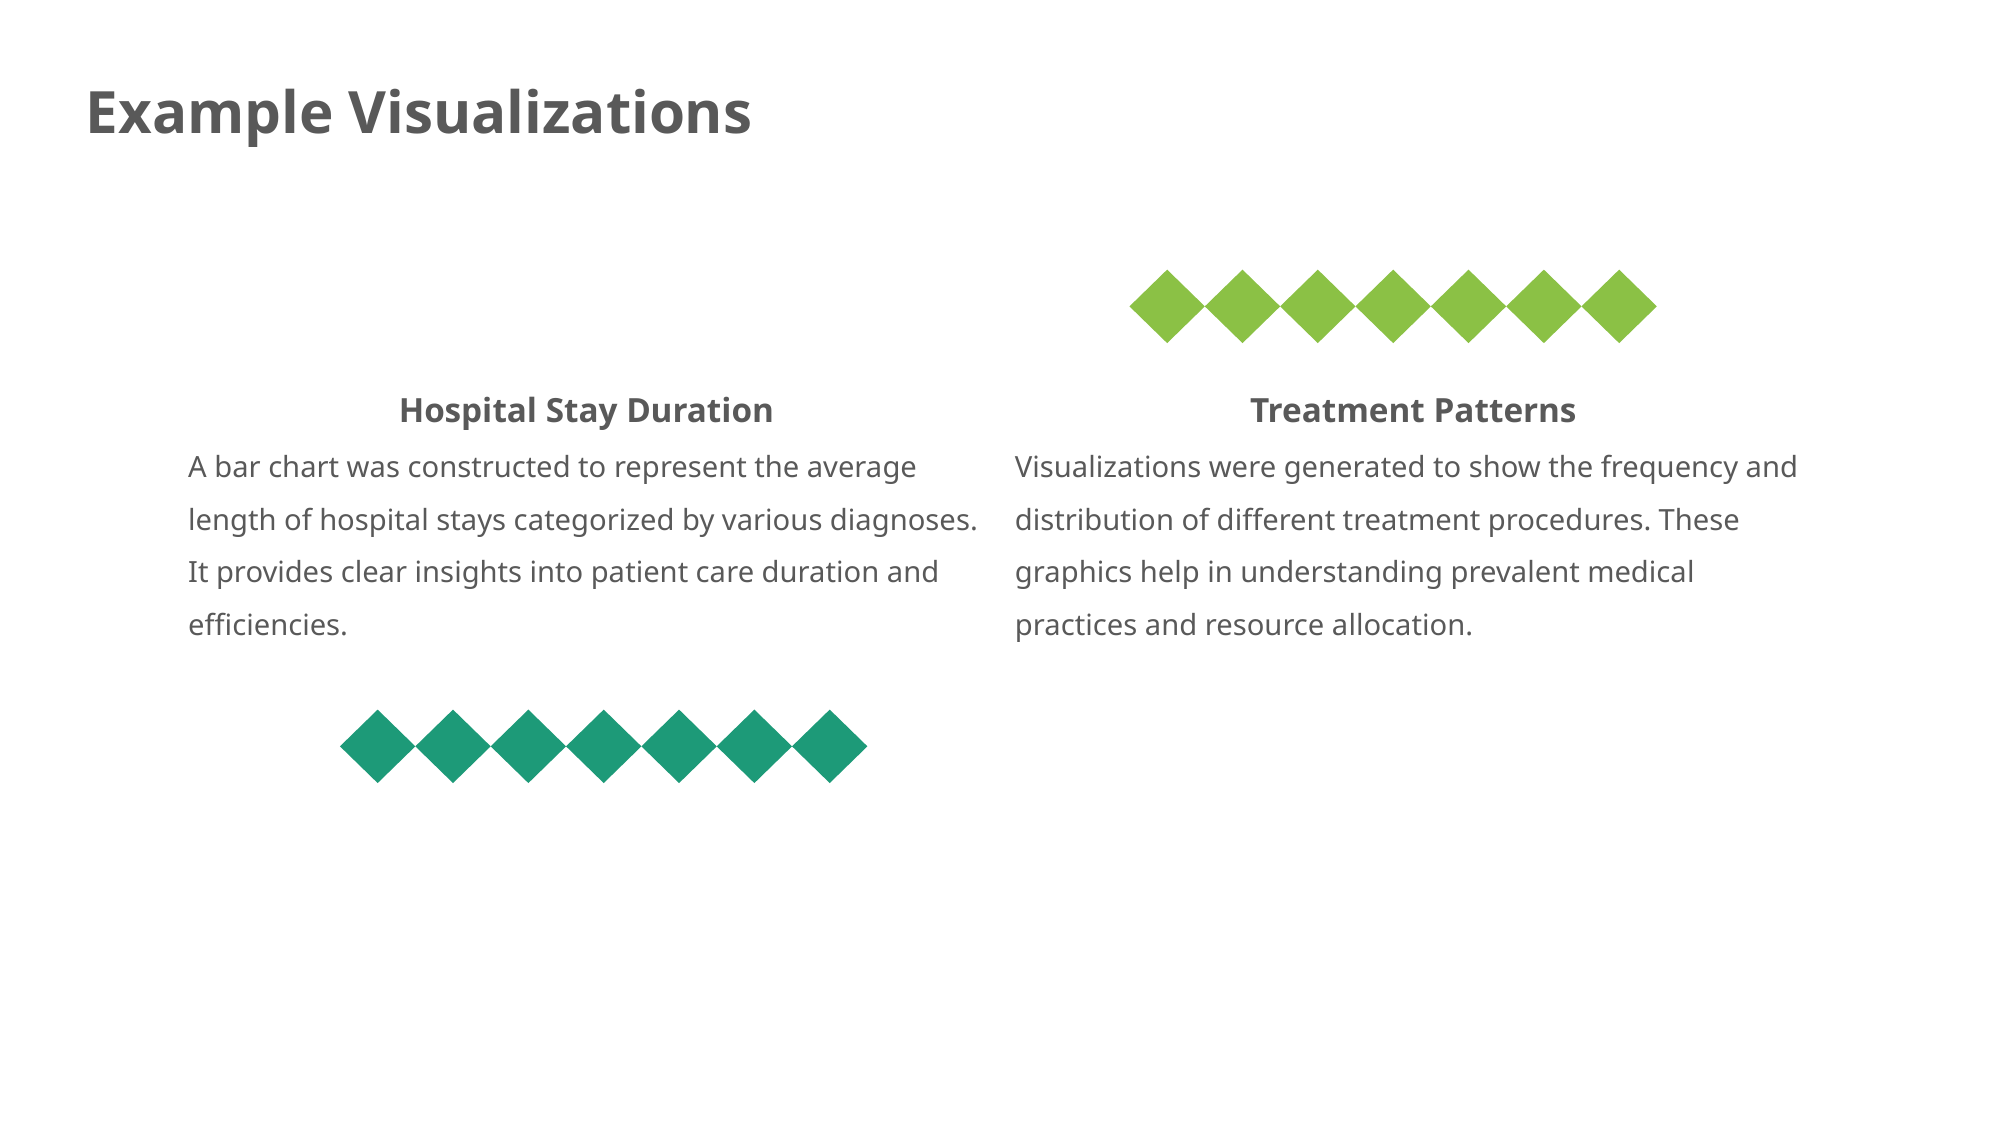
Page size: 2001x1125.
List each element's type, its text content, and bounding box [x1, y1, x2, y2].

text_box Hospital Stay Duration [173, 373, 1000, 437]
text_box Visualizations were generated to show the frequency and distribution of different treatment procedures. These graphics help in understanding prevalent medical practices and resource allocation. [1000, 437, 1827, 649]
text_box Example Visualizations [70, 67, 1489, 153]
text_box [339, 709, 868, 784]
text_box A bar chart was constructed to represent the average length of hospital stays categorized by various diagnoses. It provides clear insights into patient care duration and efficiencies. [173, 437, 1000, 649]
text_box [1129, 269, 1658, 344]
text_box Treatment Patterns [1000, 373, 1827, 437]
